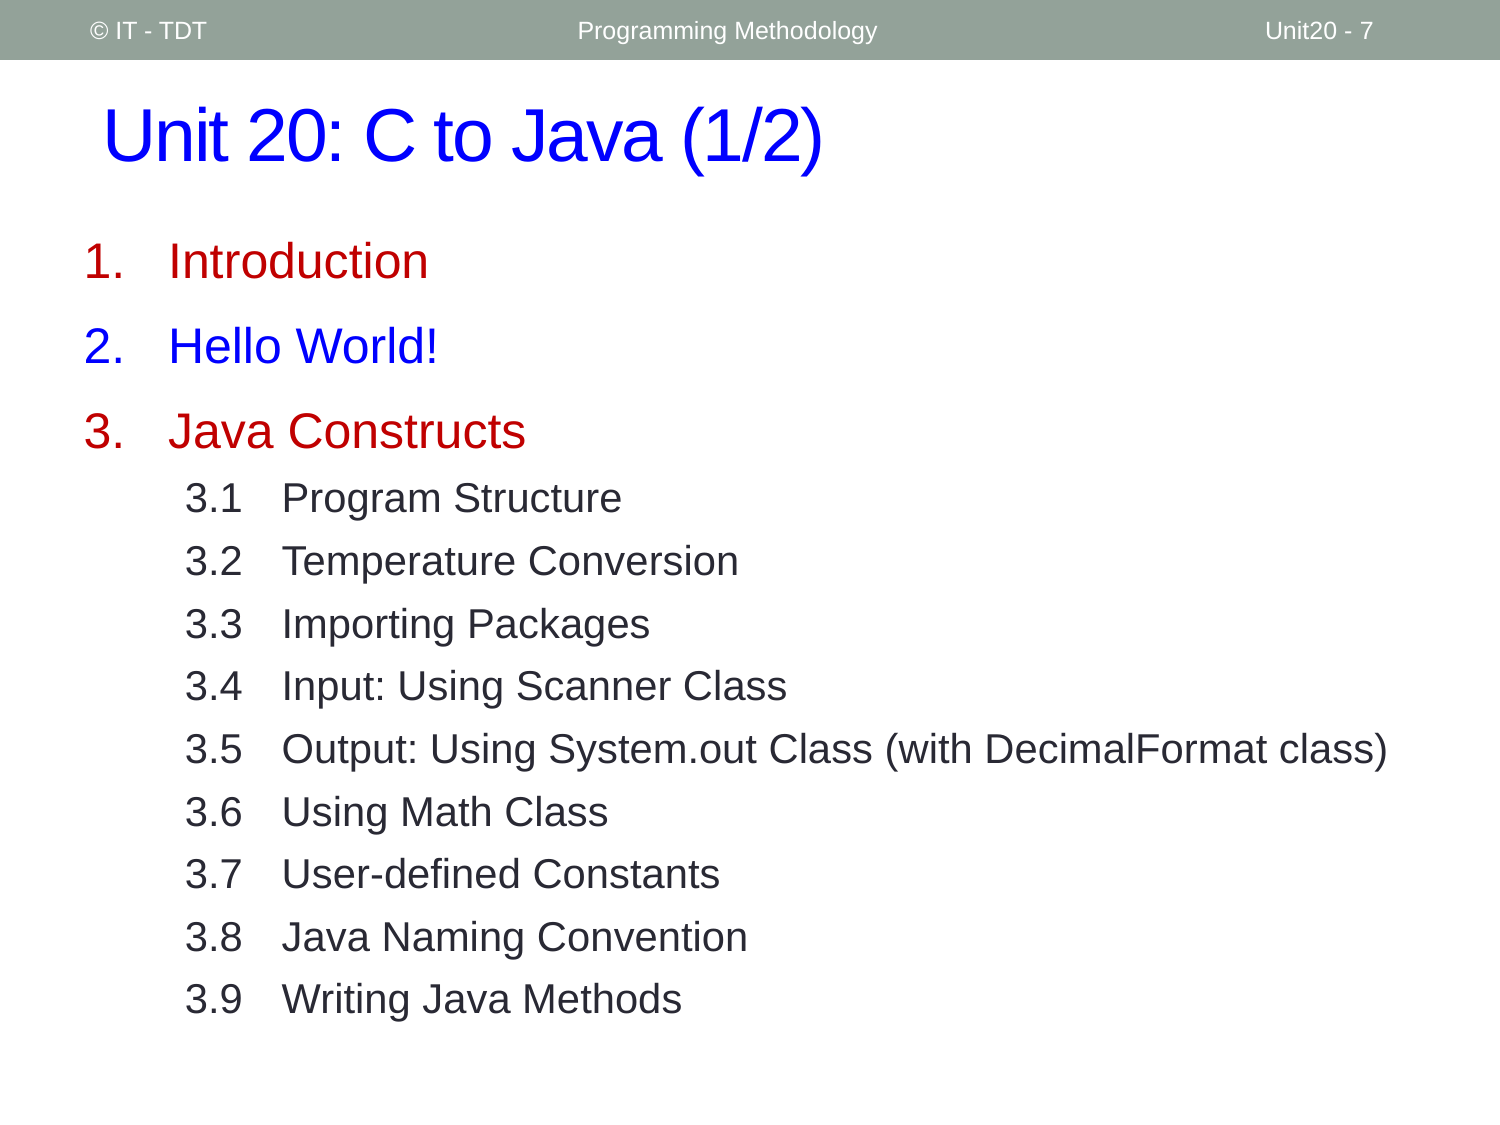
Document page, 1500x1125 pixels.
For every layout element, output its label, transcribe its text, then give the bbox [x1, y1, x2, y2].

title Unit 20: C to Java (1/2) [87, 62, 1463, 200]
slide_number © IT - TDT [75, 3, 550, 57]
slide_number Unit20 - 7 [1250, 3, 1425, 57]
list Introduction Hello World! Java Constructs 3.1 Program Structure 3.2 Temperature Conversion 3.3 Importing Packages 3.4 Input: Using Scanner Class 3.5 Output: Using System.out Class (with DecimalFormat class) 3.6 Using Math Class 3.7 User-defined Constants 3.8 Java Naming Convention 3.9 Writing Java Methods [68, 221, 1450, 1039]
footer Programming Methodology [562, 3, 1238, 57]
